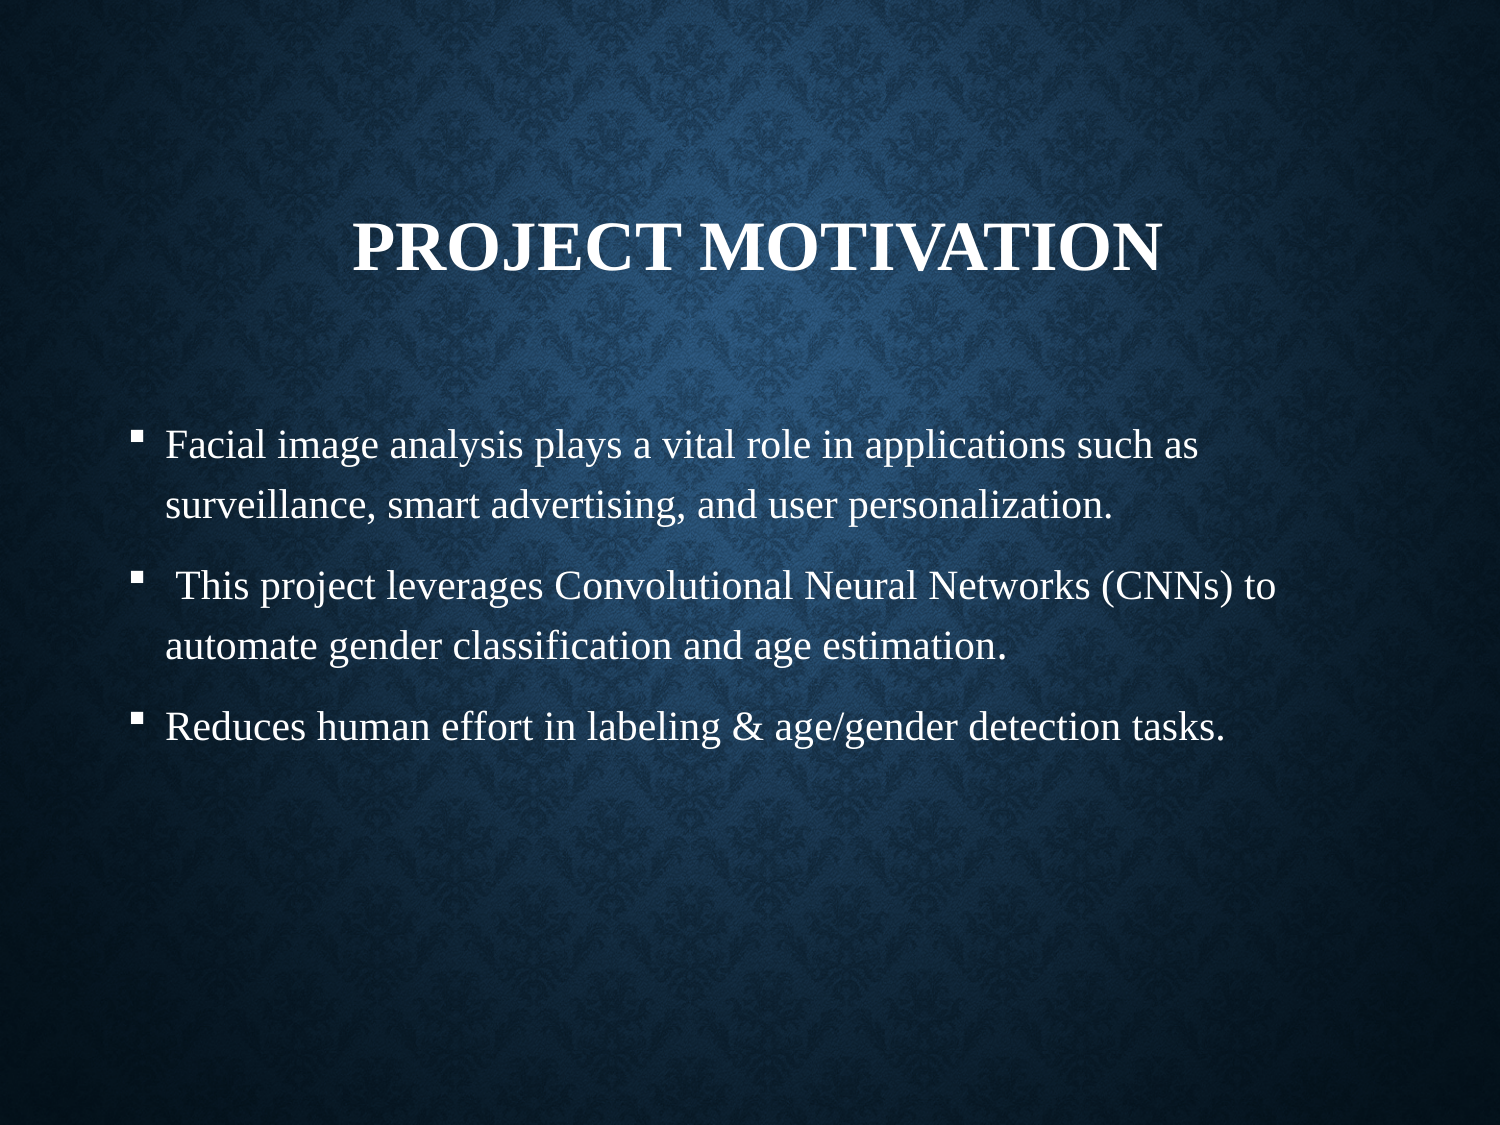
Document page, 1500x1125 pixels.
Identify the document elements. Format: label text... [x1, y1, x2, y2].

title Project Motivation [112, 130, 1387, 364]
list Facial image analysis plays a vital role in applications such as surveillance, smart advertising, and user personalization. This project leverages Convolutional Neural Networks (CNNs) to automate gender classification and age estimation. Reduces human effort in labeling & age/gender detection tasks. [112, 399, 1387, 950]
